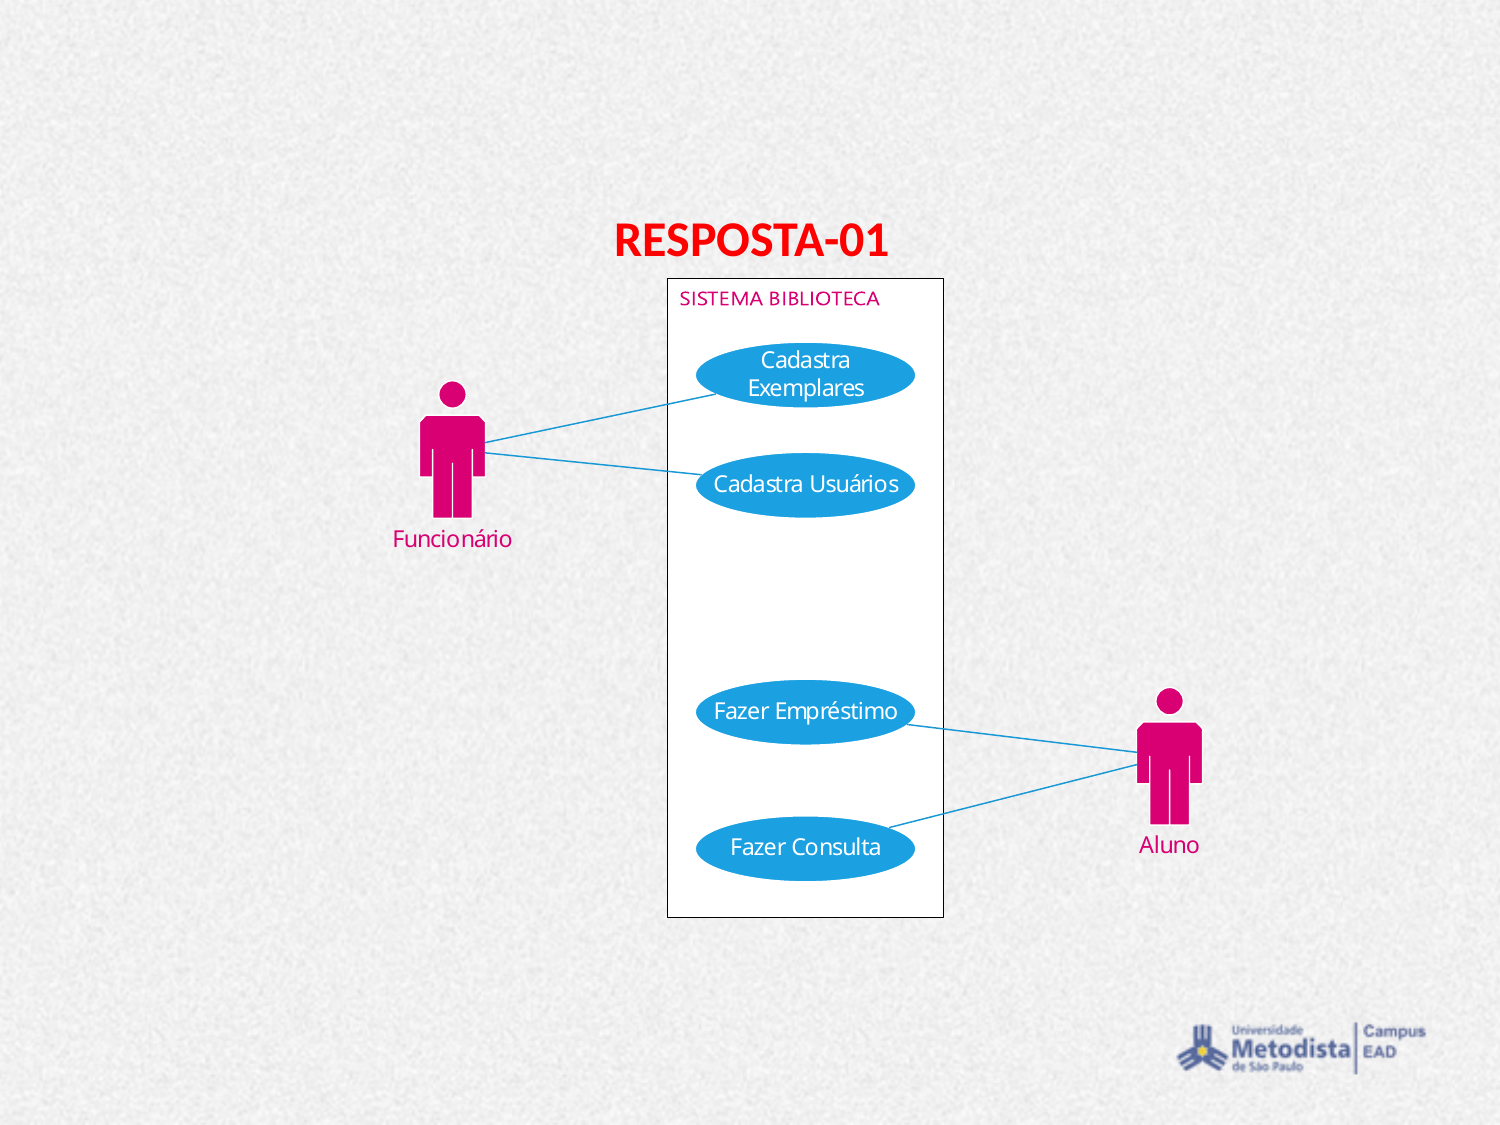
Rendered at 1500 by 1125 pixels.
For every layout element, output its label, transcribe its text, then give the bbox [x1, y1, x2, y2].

picture [0, 0, 1500, 1125]
text_box RESPOSTA-01 [391, 199, 1114, 274]
